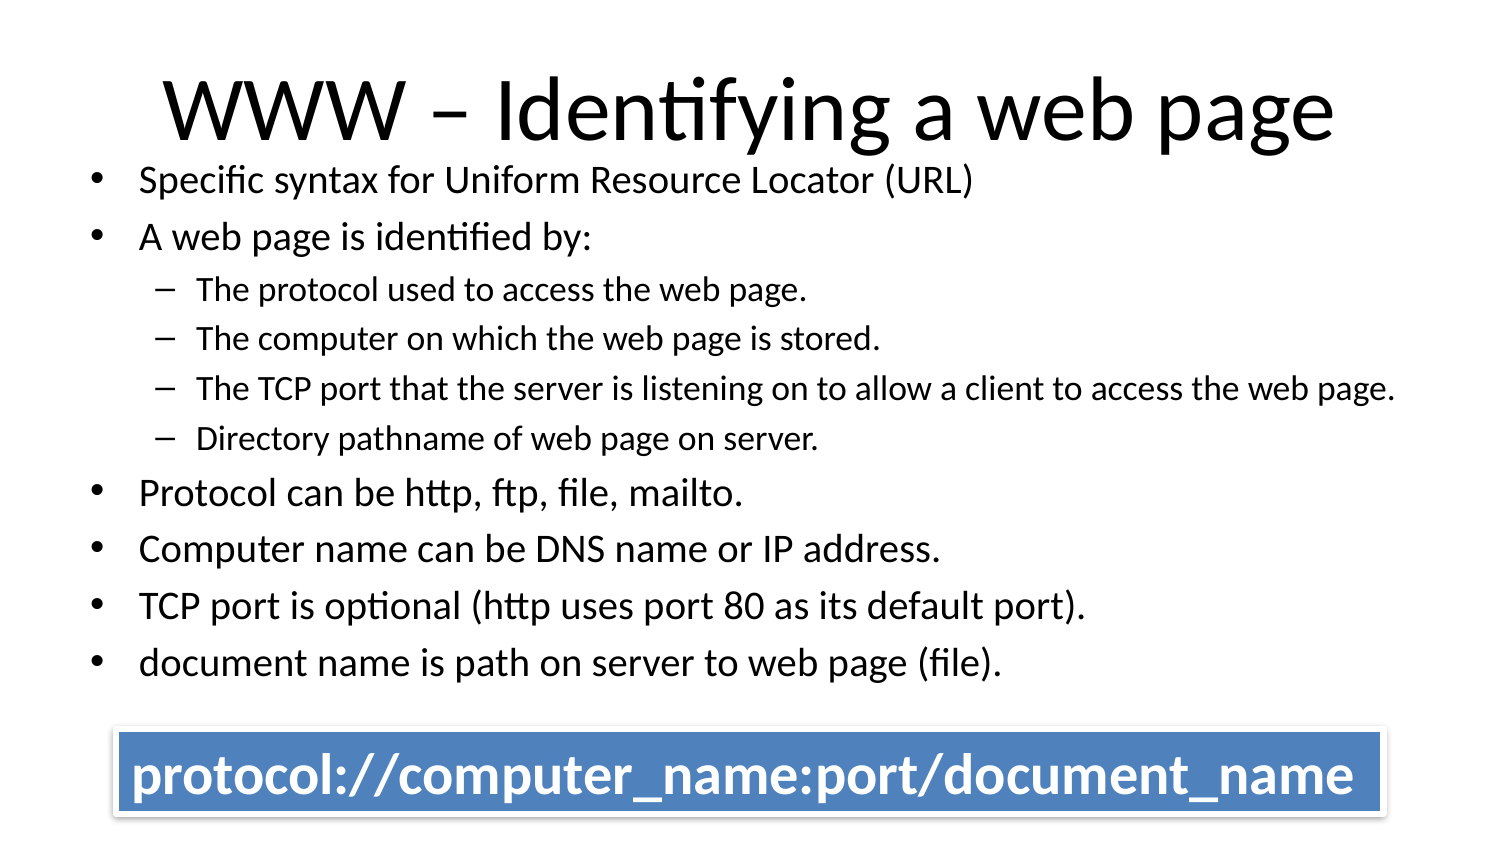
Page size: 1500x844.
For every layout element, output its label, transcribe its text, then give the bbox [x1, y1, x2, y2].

text_box protocol://computer_name:port/document_name [113, 726, 1387, 817]
title WWW – Identifying a web page [75, 33, 1425, 145]
list Specific syntax for Uniform Resource Locator (URL) A web page is identified by: The protocol used to access the web page. The computer on which the web page is stored. The TCP port that the server is listening on to allow a client to access the web page. Directory pathname of web page on server. Protocol can be http, ftp, file, mailto. Computer name can be DNS name or IP address. TCP port is optional (http uses port 80 as its default port). document name is path on server to web page (file). [75, 145, 1425, 729]
